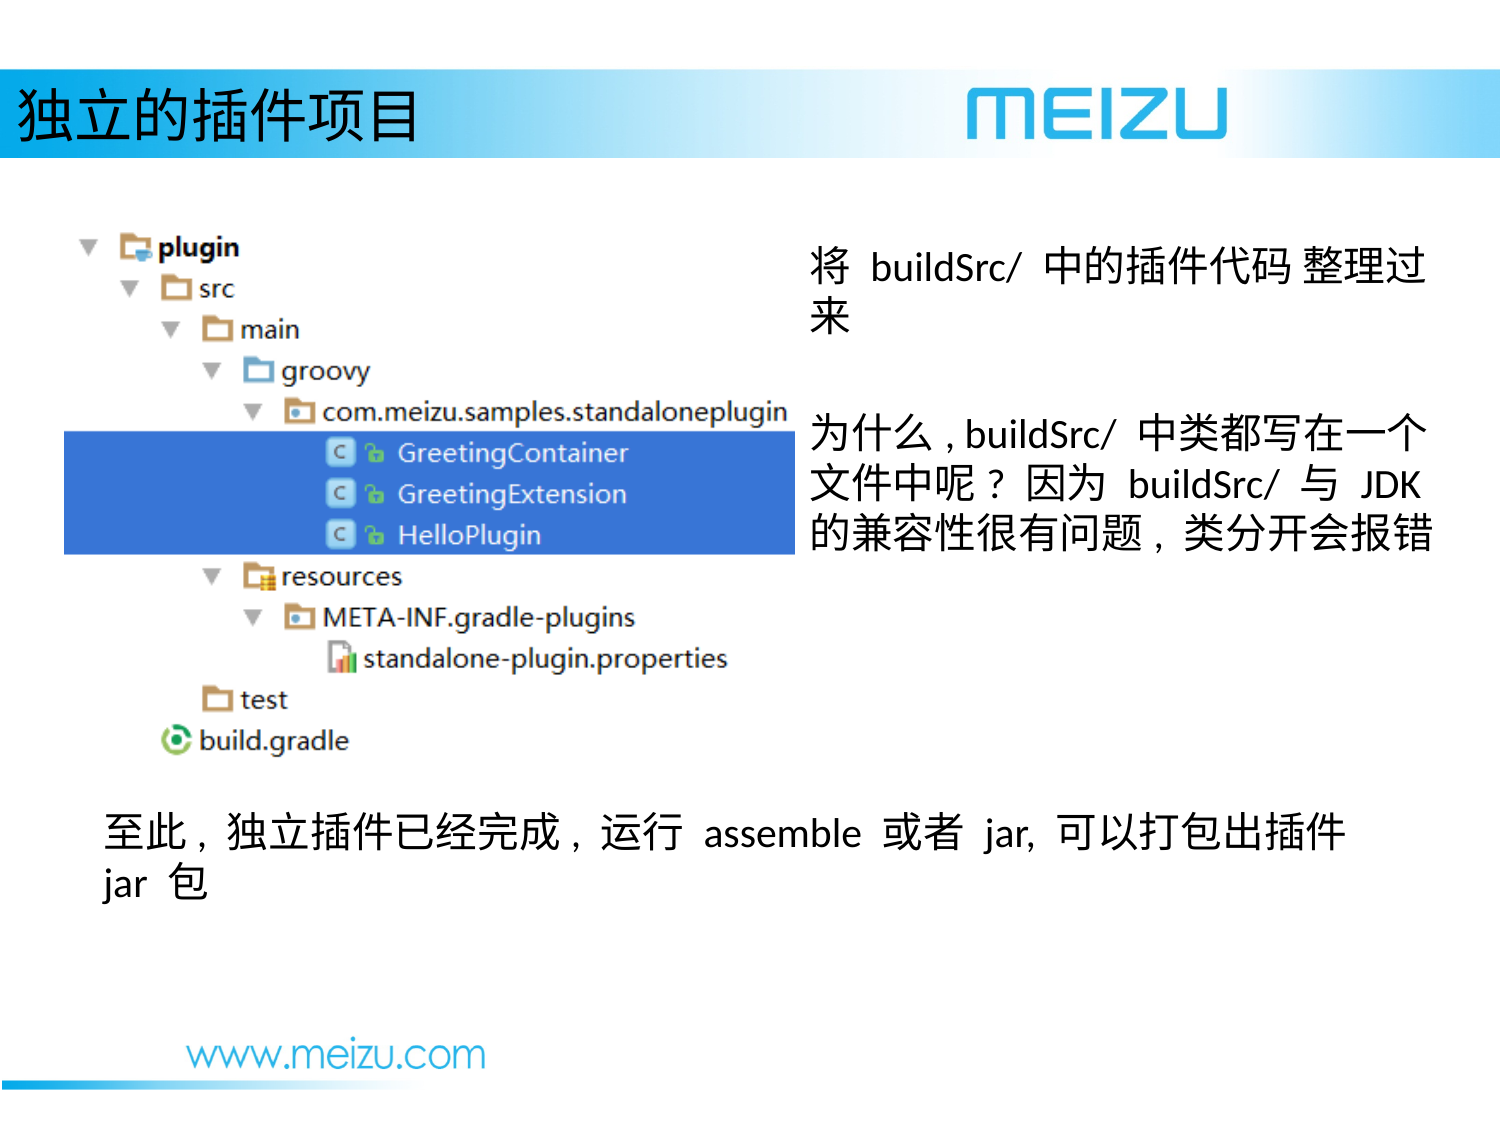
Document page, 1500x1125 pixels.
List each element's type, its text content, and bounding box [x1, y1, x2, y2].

list 将 buildSrc/ 中的插件代码 整理过来 为什么, buildSrc/ 中类都写在一个文件中呢? 因为 buildSrc/ 与 JDK的兼容性很有问题, 类分开会报错 [797, 232, 1477, 649]
picture [2, 1035, 1495, 1118]
list 至此, 独立插件已经完成, 运行 assemble 或者 jar, 可以打包出插件 jar 包 [88, 798, 1365, 941]
text_box 独立的插件项目 [1, 71, 747, 157]
picture [0, 66, 1500, 158]
picture [64, 231, 795, 764]
